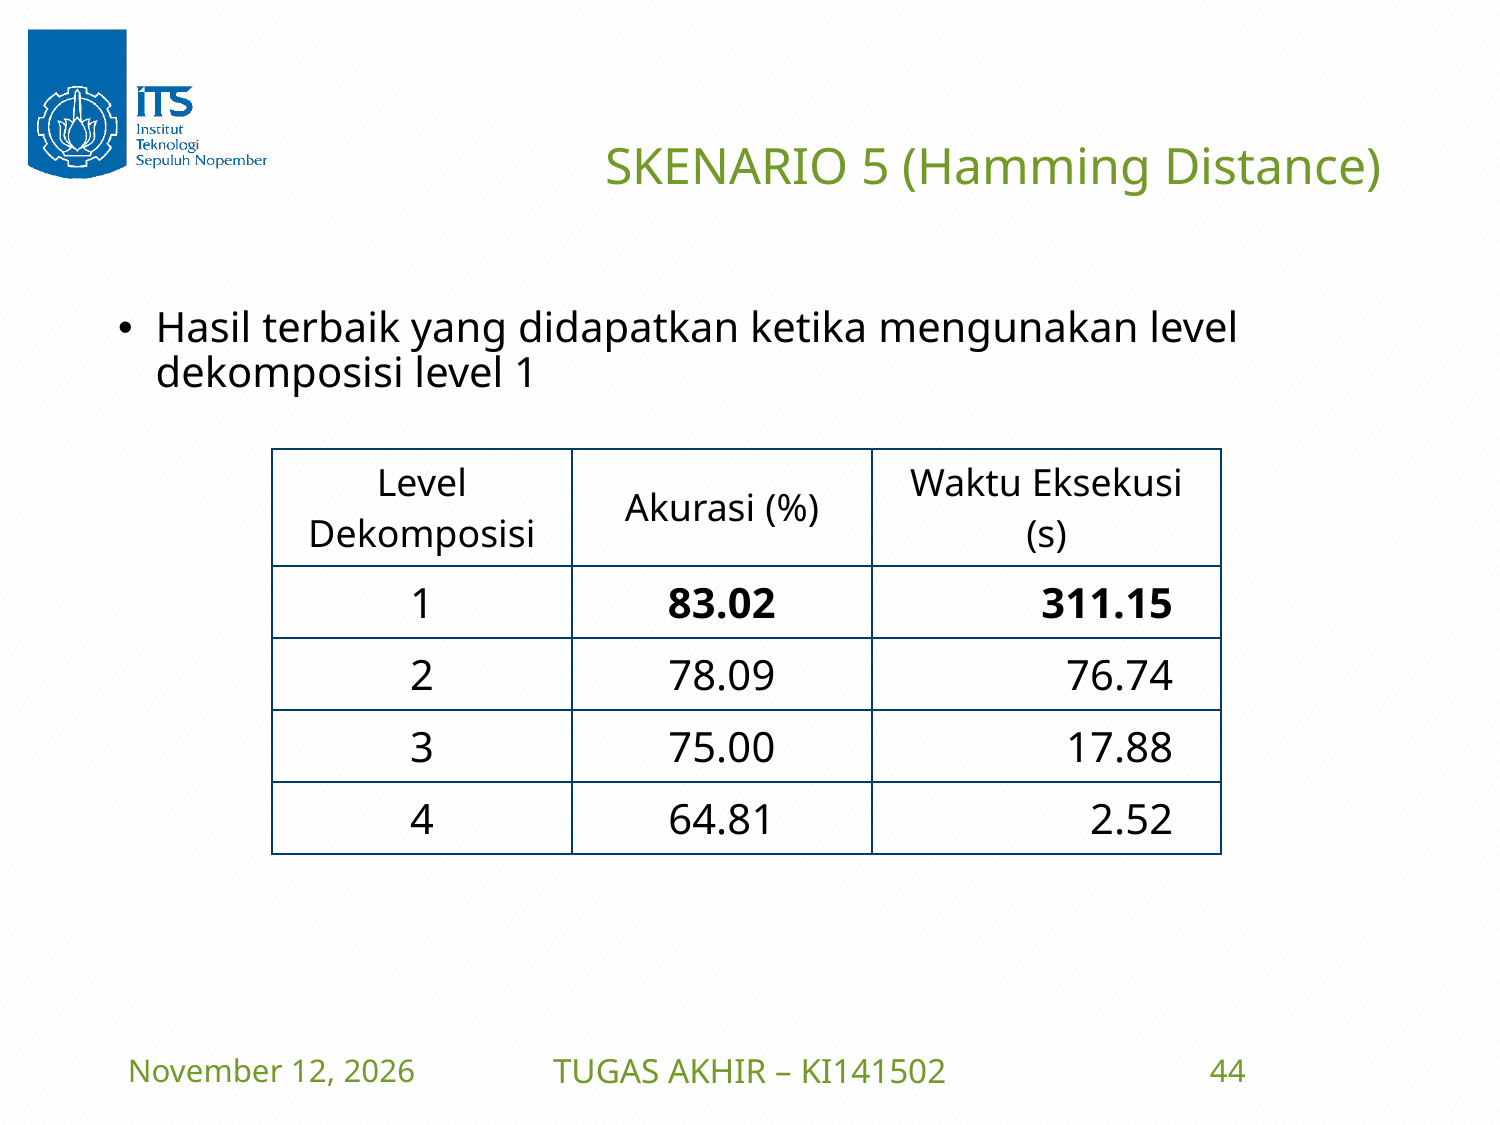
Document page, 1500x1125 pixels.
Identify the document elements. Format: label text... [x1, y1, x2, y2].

table_cell 4 [273, 783, 571, 853]
table_cell 64.81 [573, 783, 871, 853]
table_cell 311.15 [873, 567, 1220, 637]
table_cell 2.52 [873, 783, 1220, 853]
table_cell 3 [273, 711, 571, 781]
list Hasil terbaik yang didapatkan ketika mengunakan level dekomposisi level 1 [103, 299, 1397, 1014]
footer TUGAS AKHIR – KI141502 [496, 1042, 1004, 1103]
table_header Level Dekomposisi [273, 450, 571, 565]
table_header Akurasi (%) [573, 450, 871, 565]
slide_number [103, 1042, 441, 1103]
table_cell 76.74 [873, 639, 1220, 709]
table_cell 17.88 [873, 711, 1220, 781]
title SKENARIO 5 (Hamming Distance) [103, 59, 1397, 278]
slide_number 44 [1059, 1042, 1397, 1103]
table_cell 83.02 [573, 567, 871, 637]
table_cell 78.09 [573, 639, 871, 709]
table_cell 75.00 [573, 711, 871, 781]
picture [19, 21, 274, 187]
table_cell 2 [273, 639, 571, 709]
table_header Waktu Eksekusi (s) [873, 450, 1220, 565]
table_cell 1 [273, 567, 571, 637]
